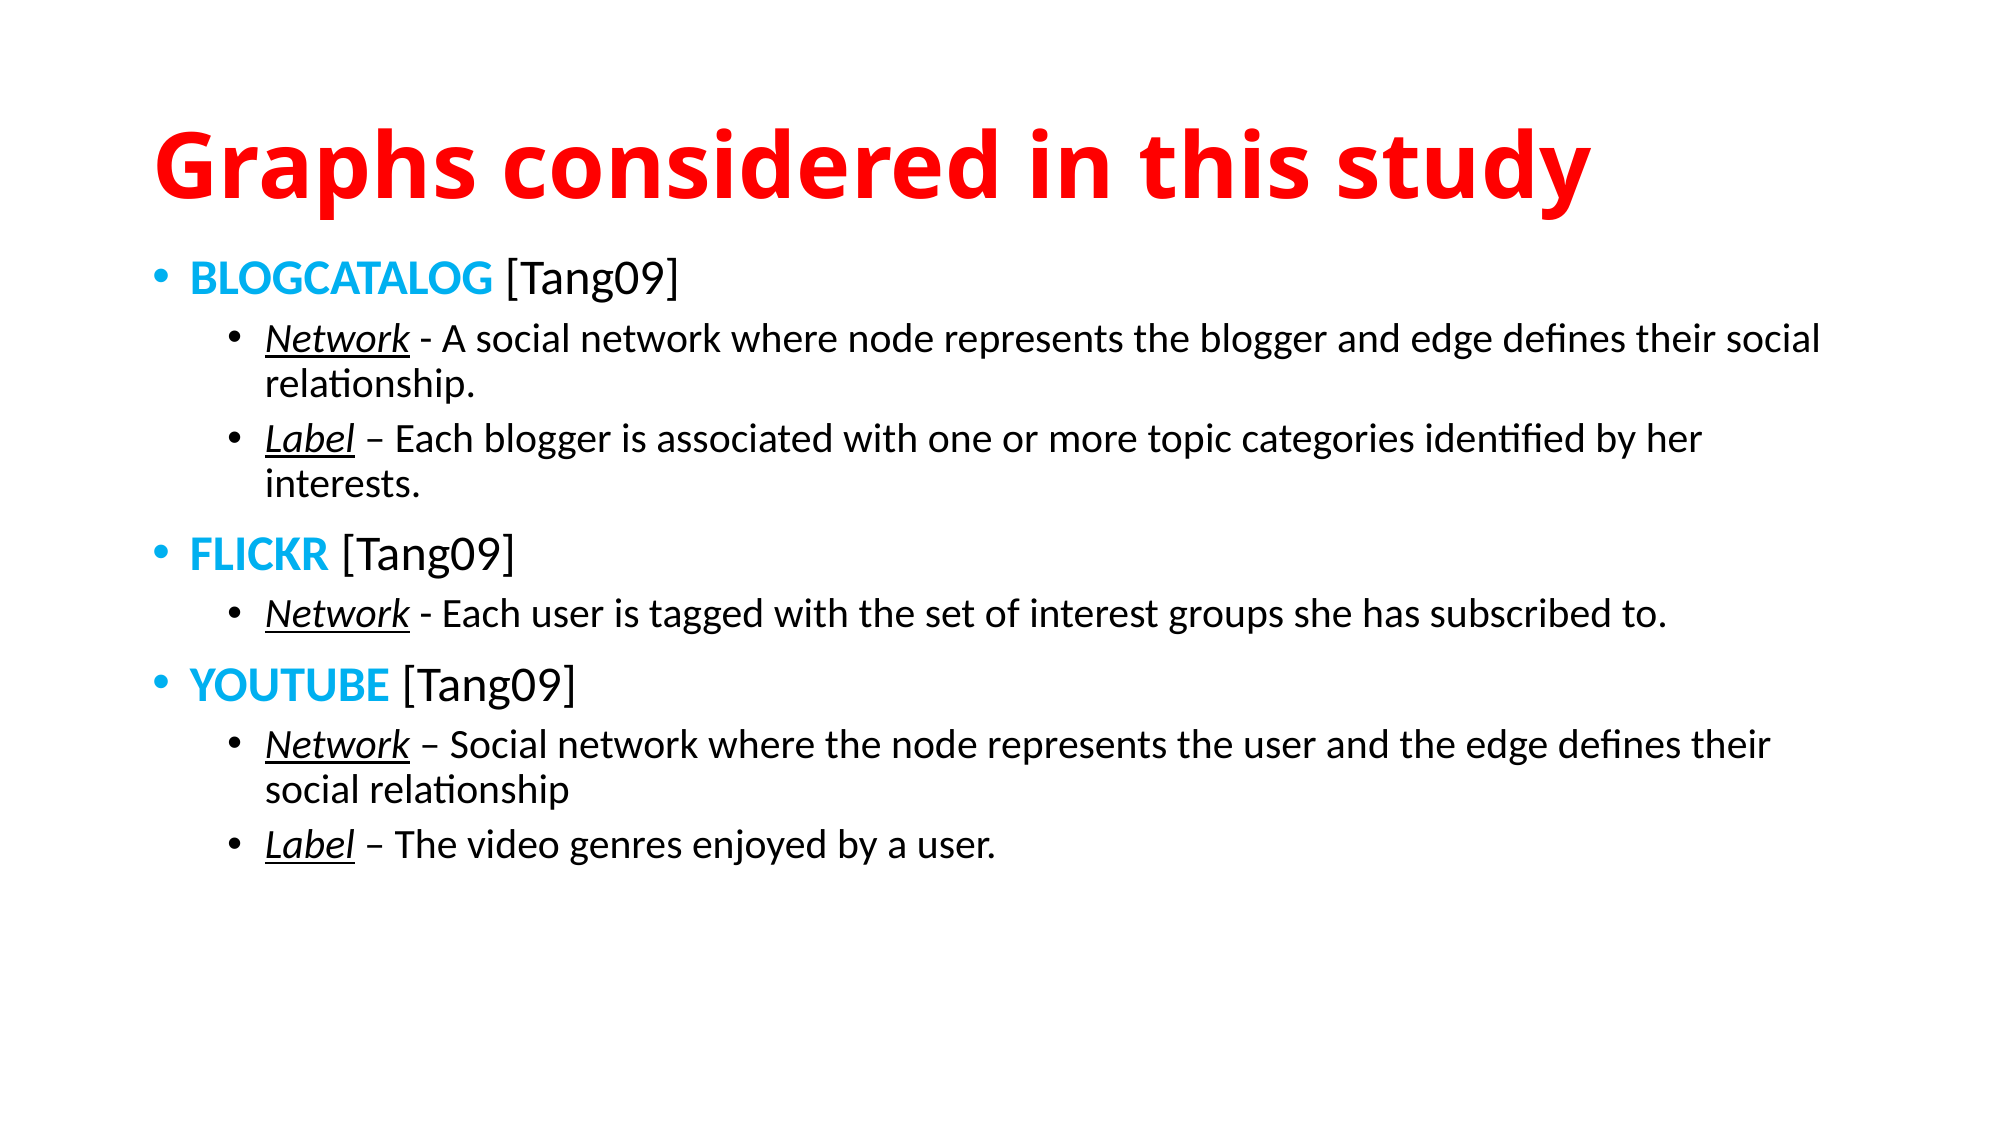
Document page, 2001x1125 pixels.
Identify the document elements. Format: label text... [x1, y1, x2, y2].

list BLOGCATALOG [Tang09] Network - A social network where node represents the blogger and edge defines their social relationship. Label – Each blogger is associated with one or more topic categories identified by her interests. FLICKR [Tang09] Network - Each user is tagged with the set of interest groups she has subscribed to. YOUTUBE [Tang09] Network – Social network where the node represents the user and the edge defines their social relationship Label – The video genres enjoyed by a user. [137, 244, 1863, 1099]
title Graphs considered in this study [137, 59, 1863, 244]
